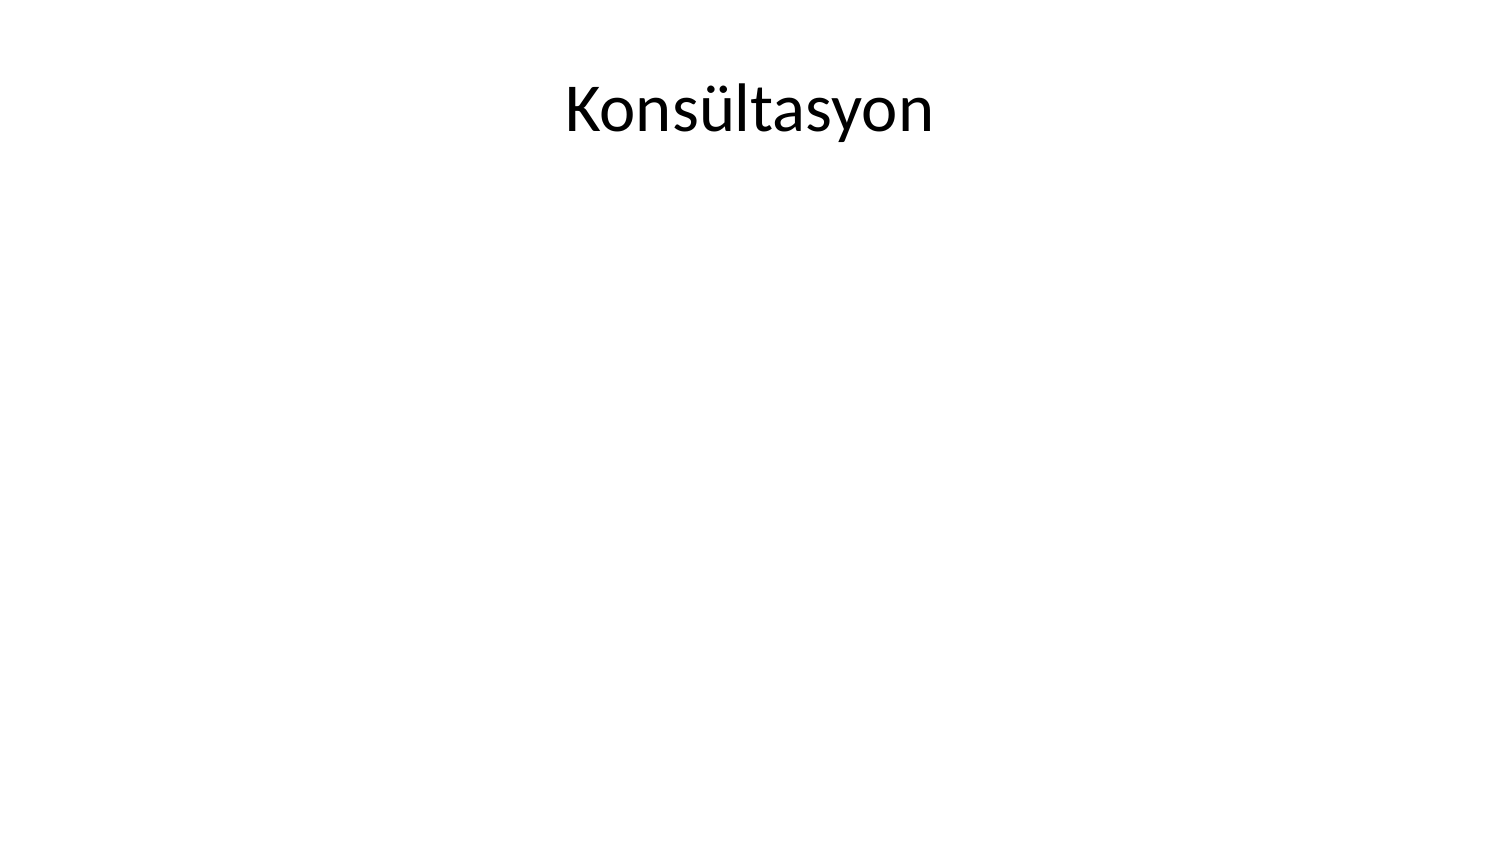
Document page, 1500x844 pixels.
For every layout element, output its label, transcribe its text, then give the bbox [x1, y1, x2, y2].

title Konsültasyon [75, 33, 1425, 175]
